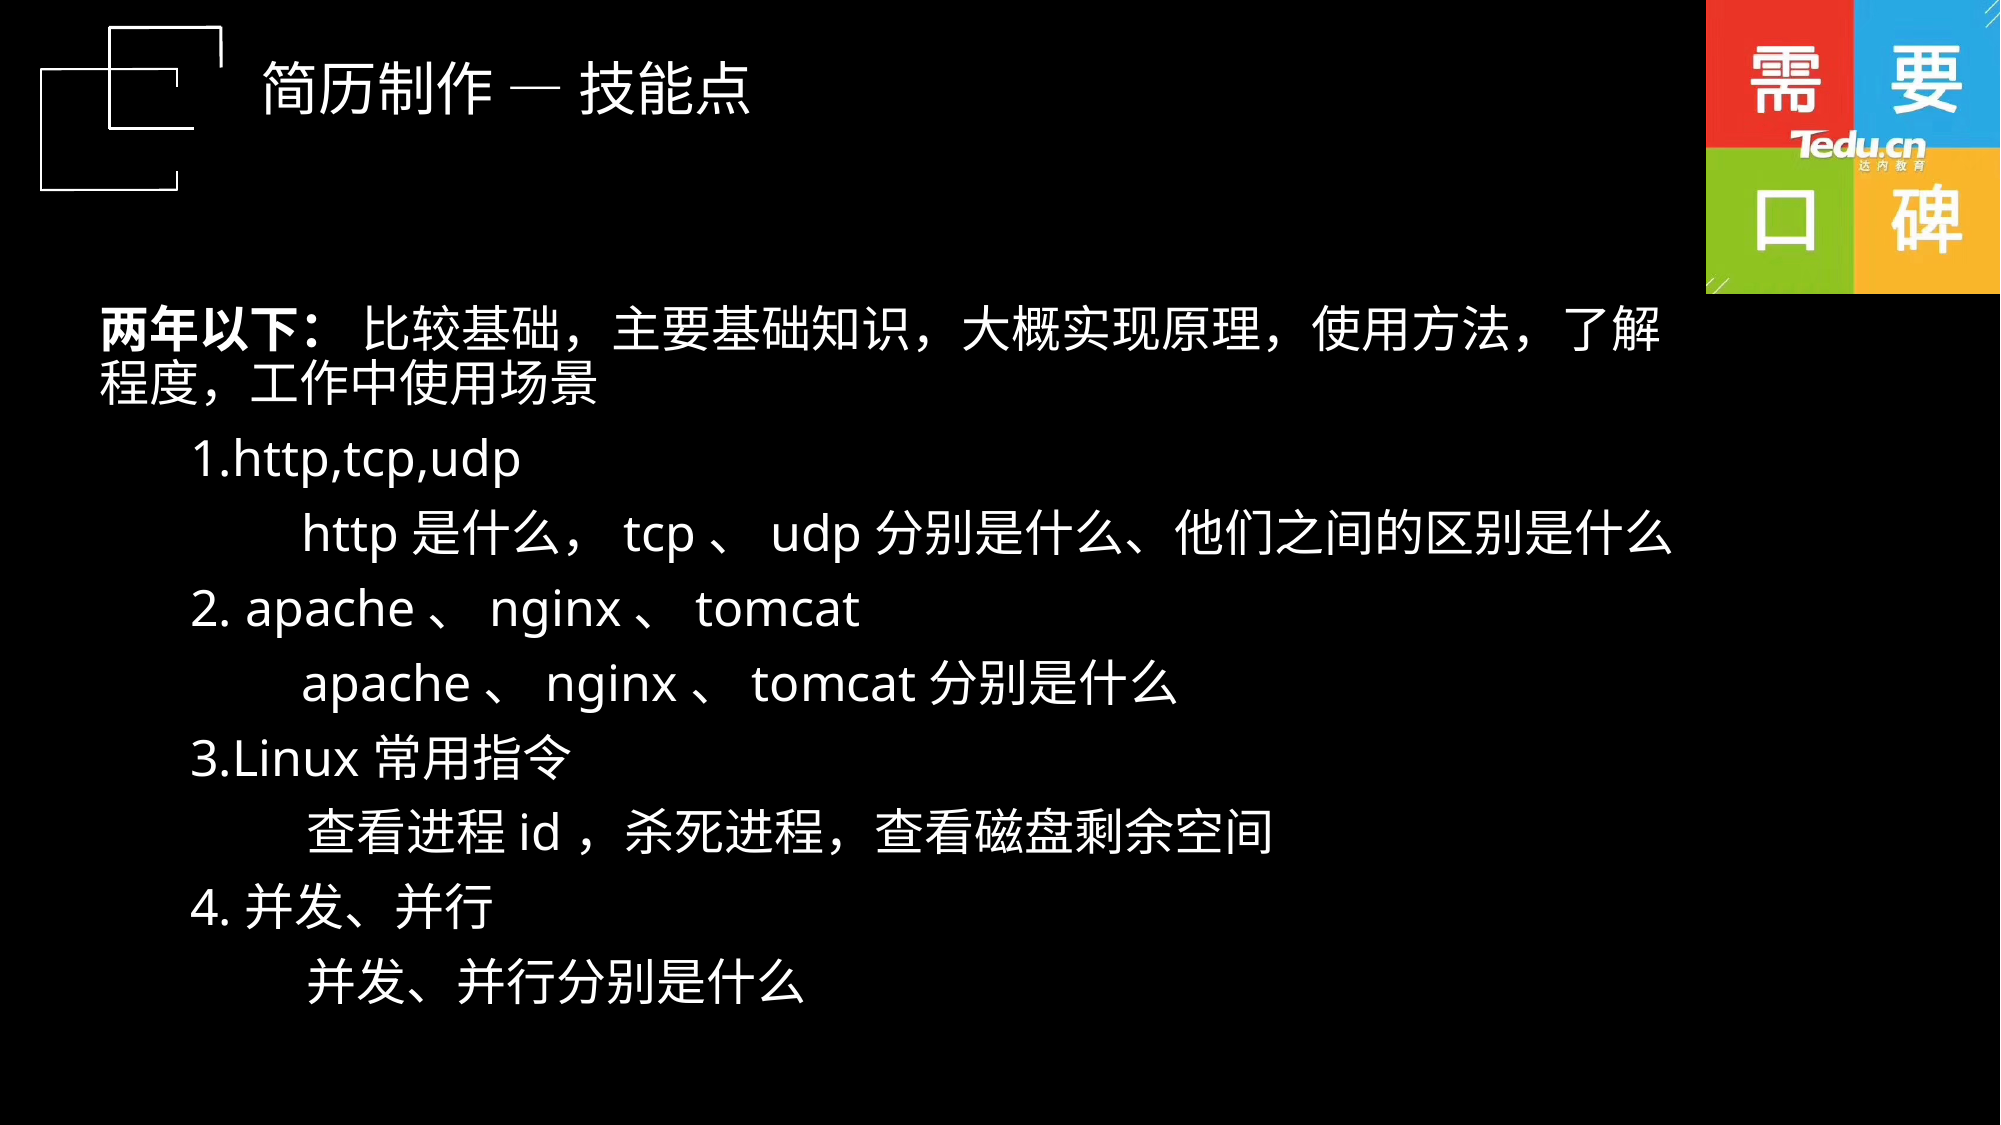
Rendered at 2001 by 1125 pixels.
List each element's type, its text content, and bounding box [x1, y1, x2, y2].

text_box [108, 26, 222, 130]
text_box 简历制作 — 技能点 [246, 44, 889, 130]
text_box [40, 68, 178, 192]
picture [1706, 0, 2000, 294]
text_box 两年以下： 比较基础，主要基础知识，大概实现原理，使用方法，了解程度，工作中使用场景 1.http,tcp,udp http是什么，tcp、udp分别是什么、他们之间的区别是什么 2. apache、nginx、tomcat apache、nginx、tomcat分别是什么 3.Linux常用指令 查看进程id，杀死进程，查看磁盘剩余空间 4.并发、并行 并发、并行分别是什么 [84, 297, 1692, 1084]
